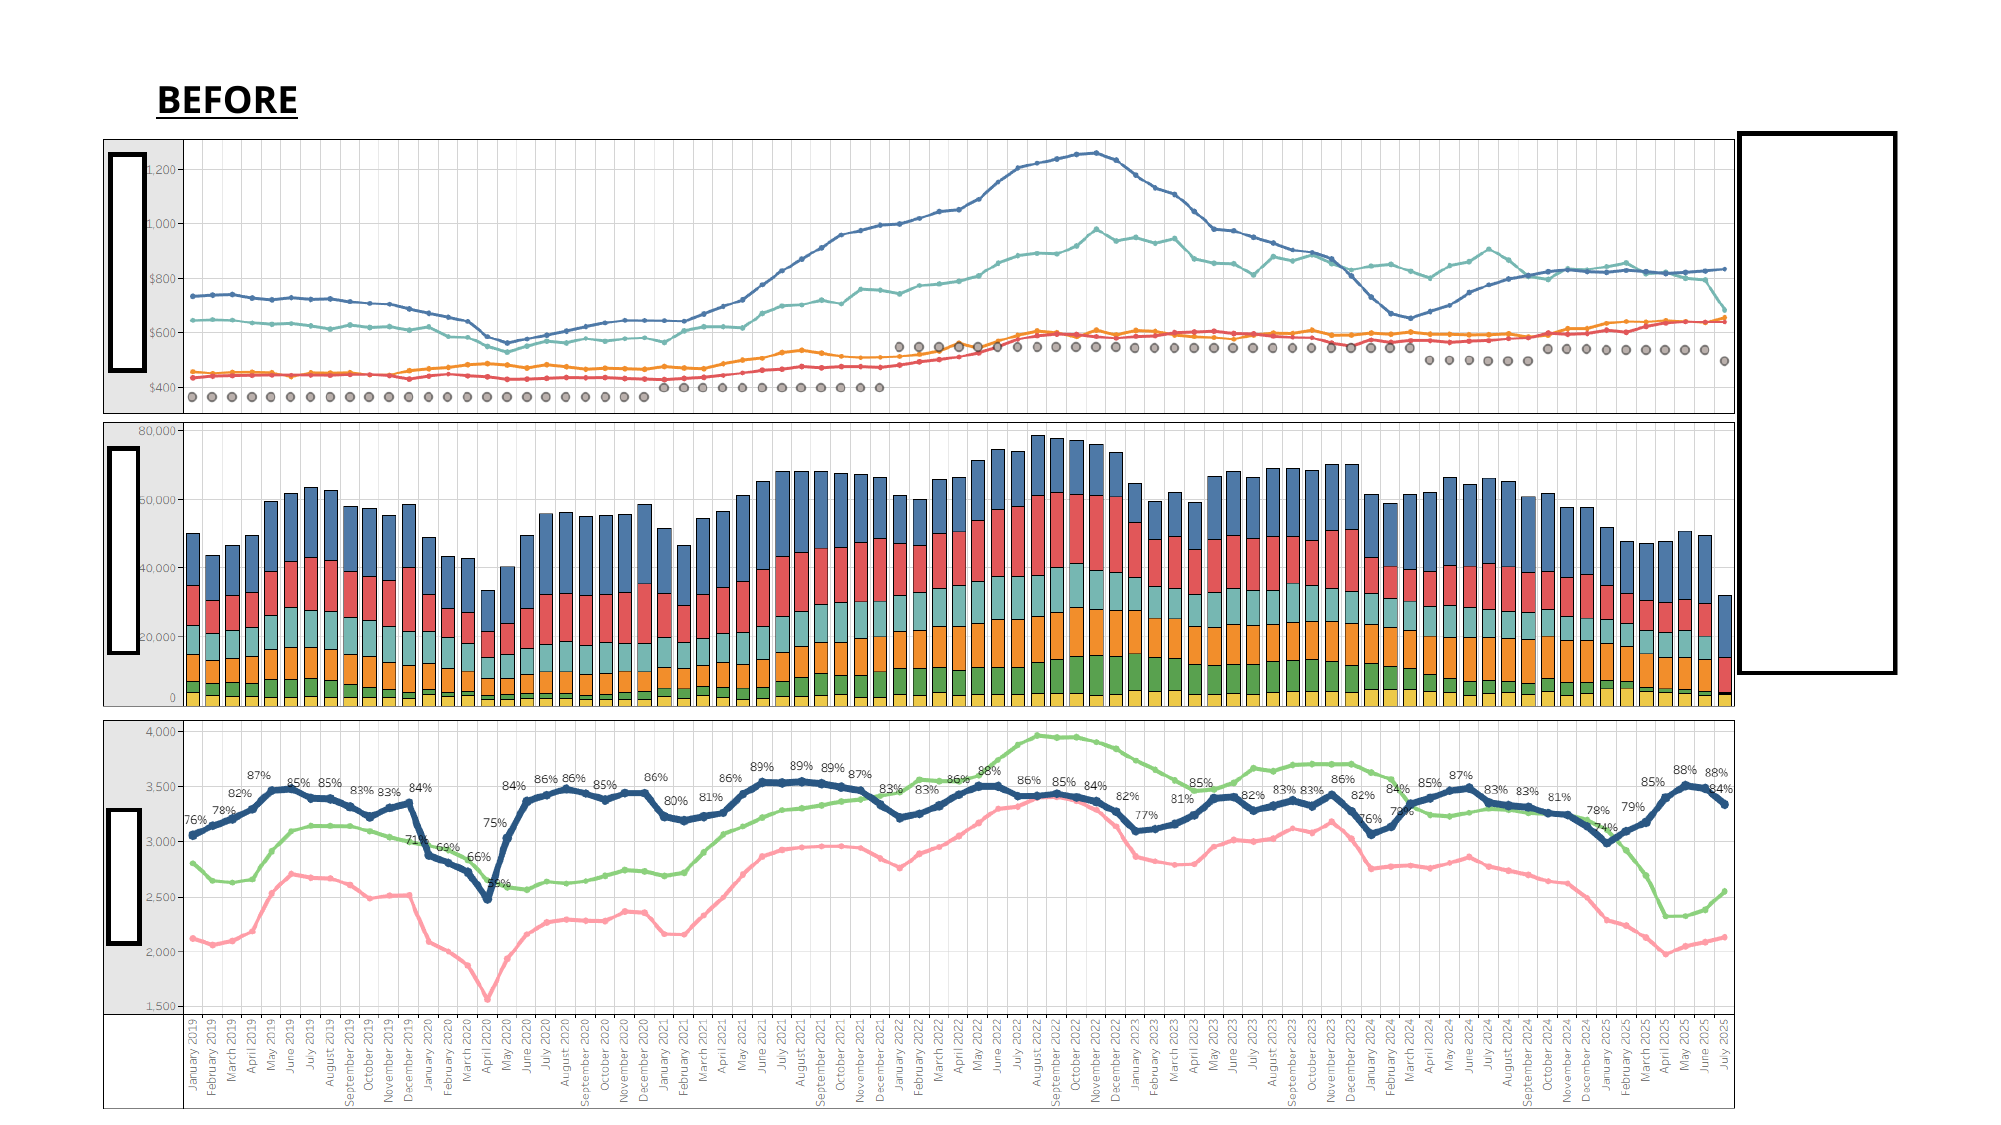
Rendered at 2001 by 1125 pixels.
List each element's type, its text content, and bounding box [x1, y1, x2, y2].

picture [101, 128, 1899, 1109]
text_box BEFORE [141, 68, 833, 128]
